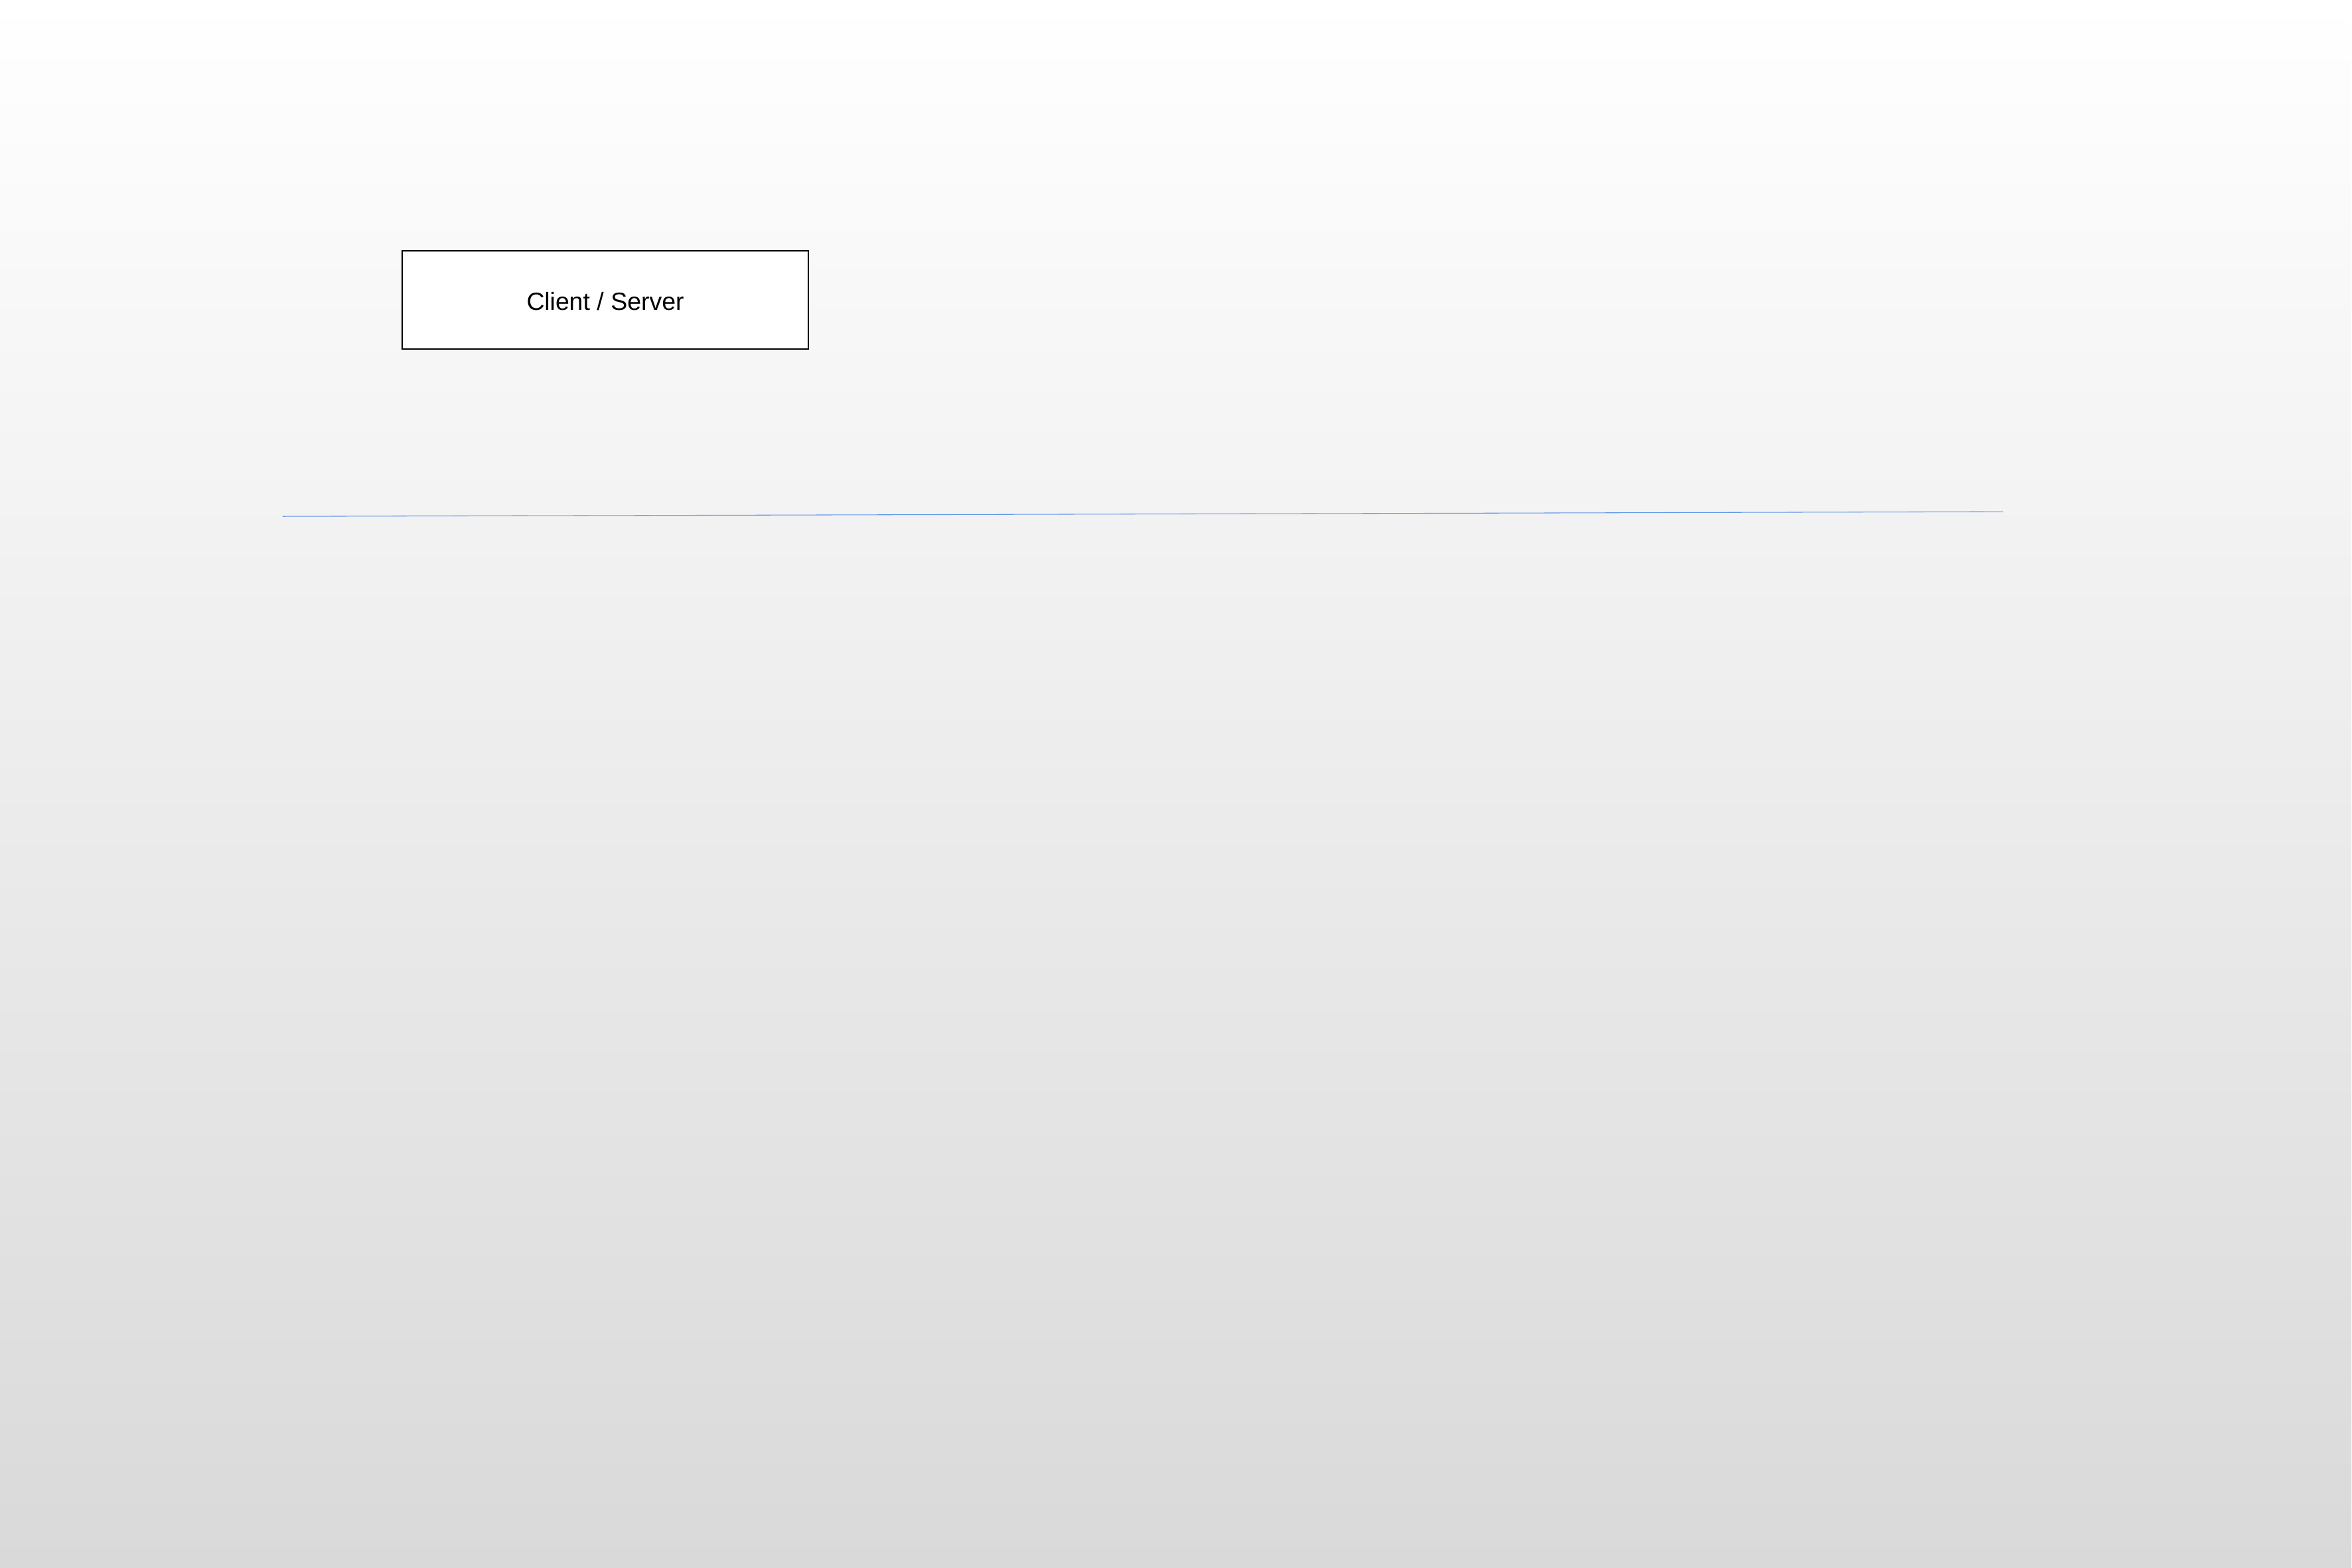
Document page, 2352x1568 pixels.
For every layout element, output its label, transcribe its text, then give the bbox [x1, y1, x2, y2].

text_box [282, 512, 2004, 517]
text_box Client / Server [402, 250, 809, 350]
